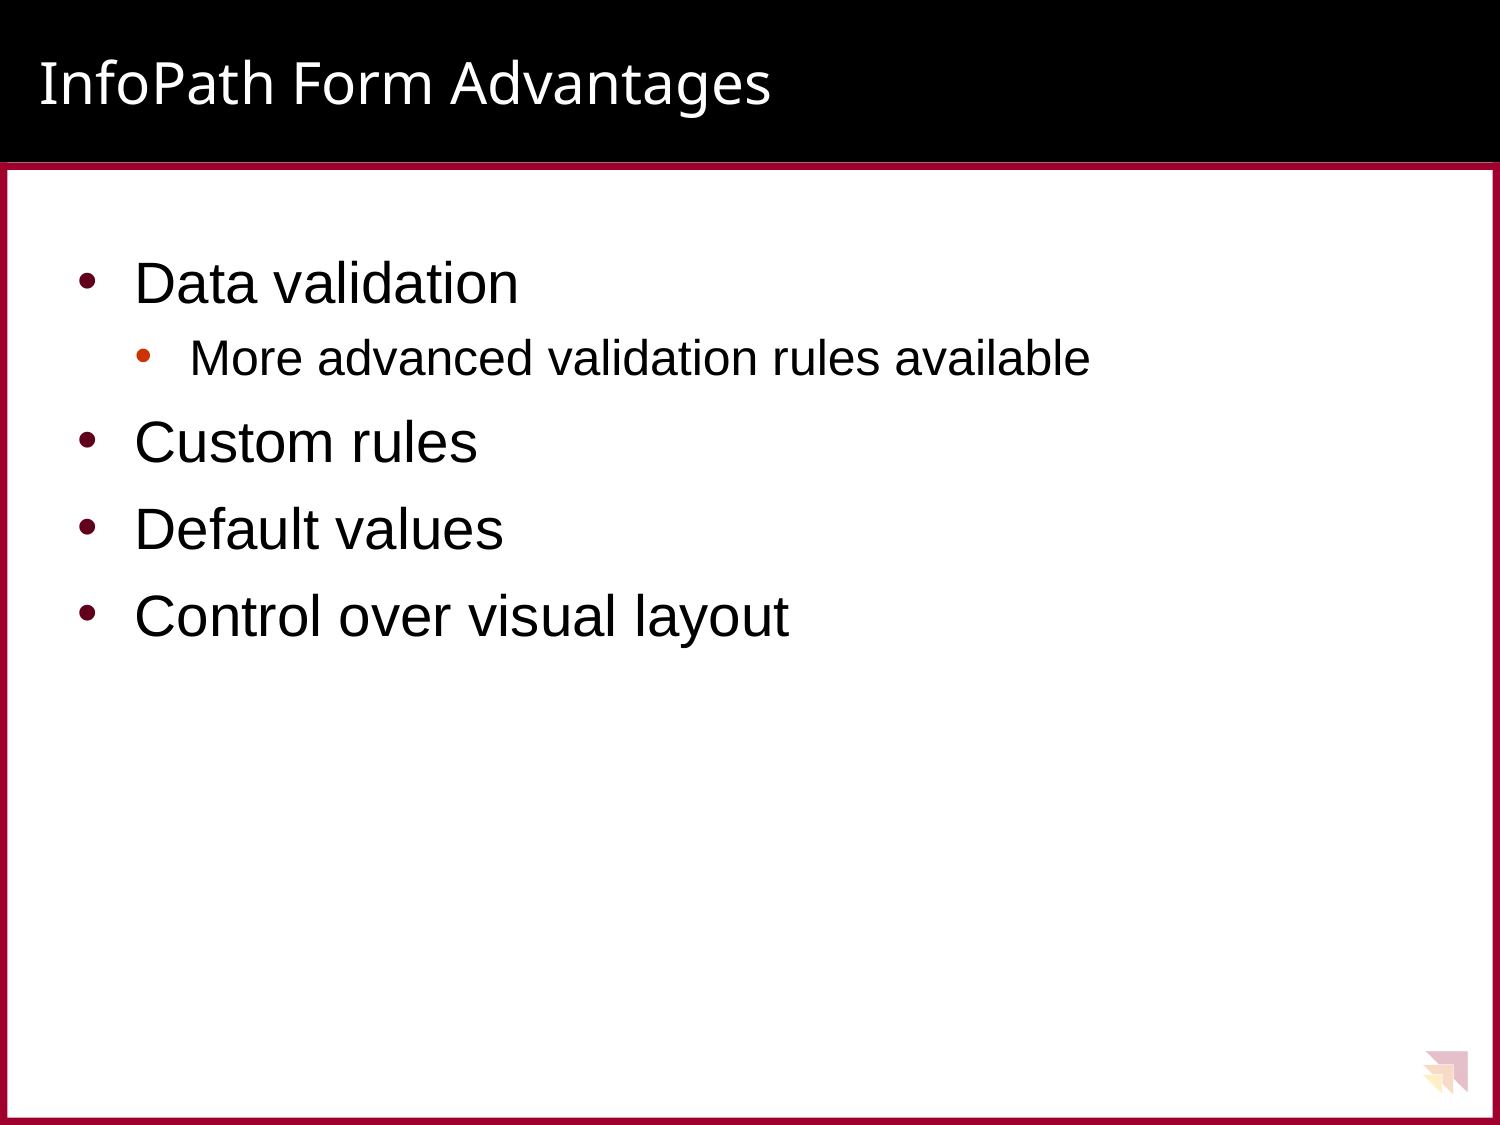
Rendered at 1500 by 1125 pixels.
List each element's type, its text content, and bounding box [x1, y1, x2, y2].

list Data validation More advanced validation rules available Custom rules Default values Control over visual layout [62, 237, 1438, 1088]
title InfoPath Form Advantages [24, 12, 1438, 150]
